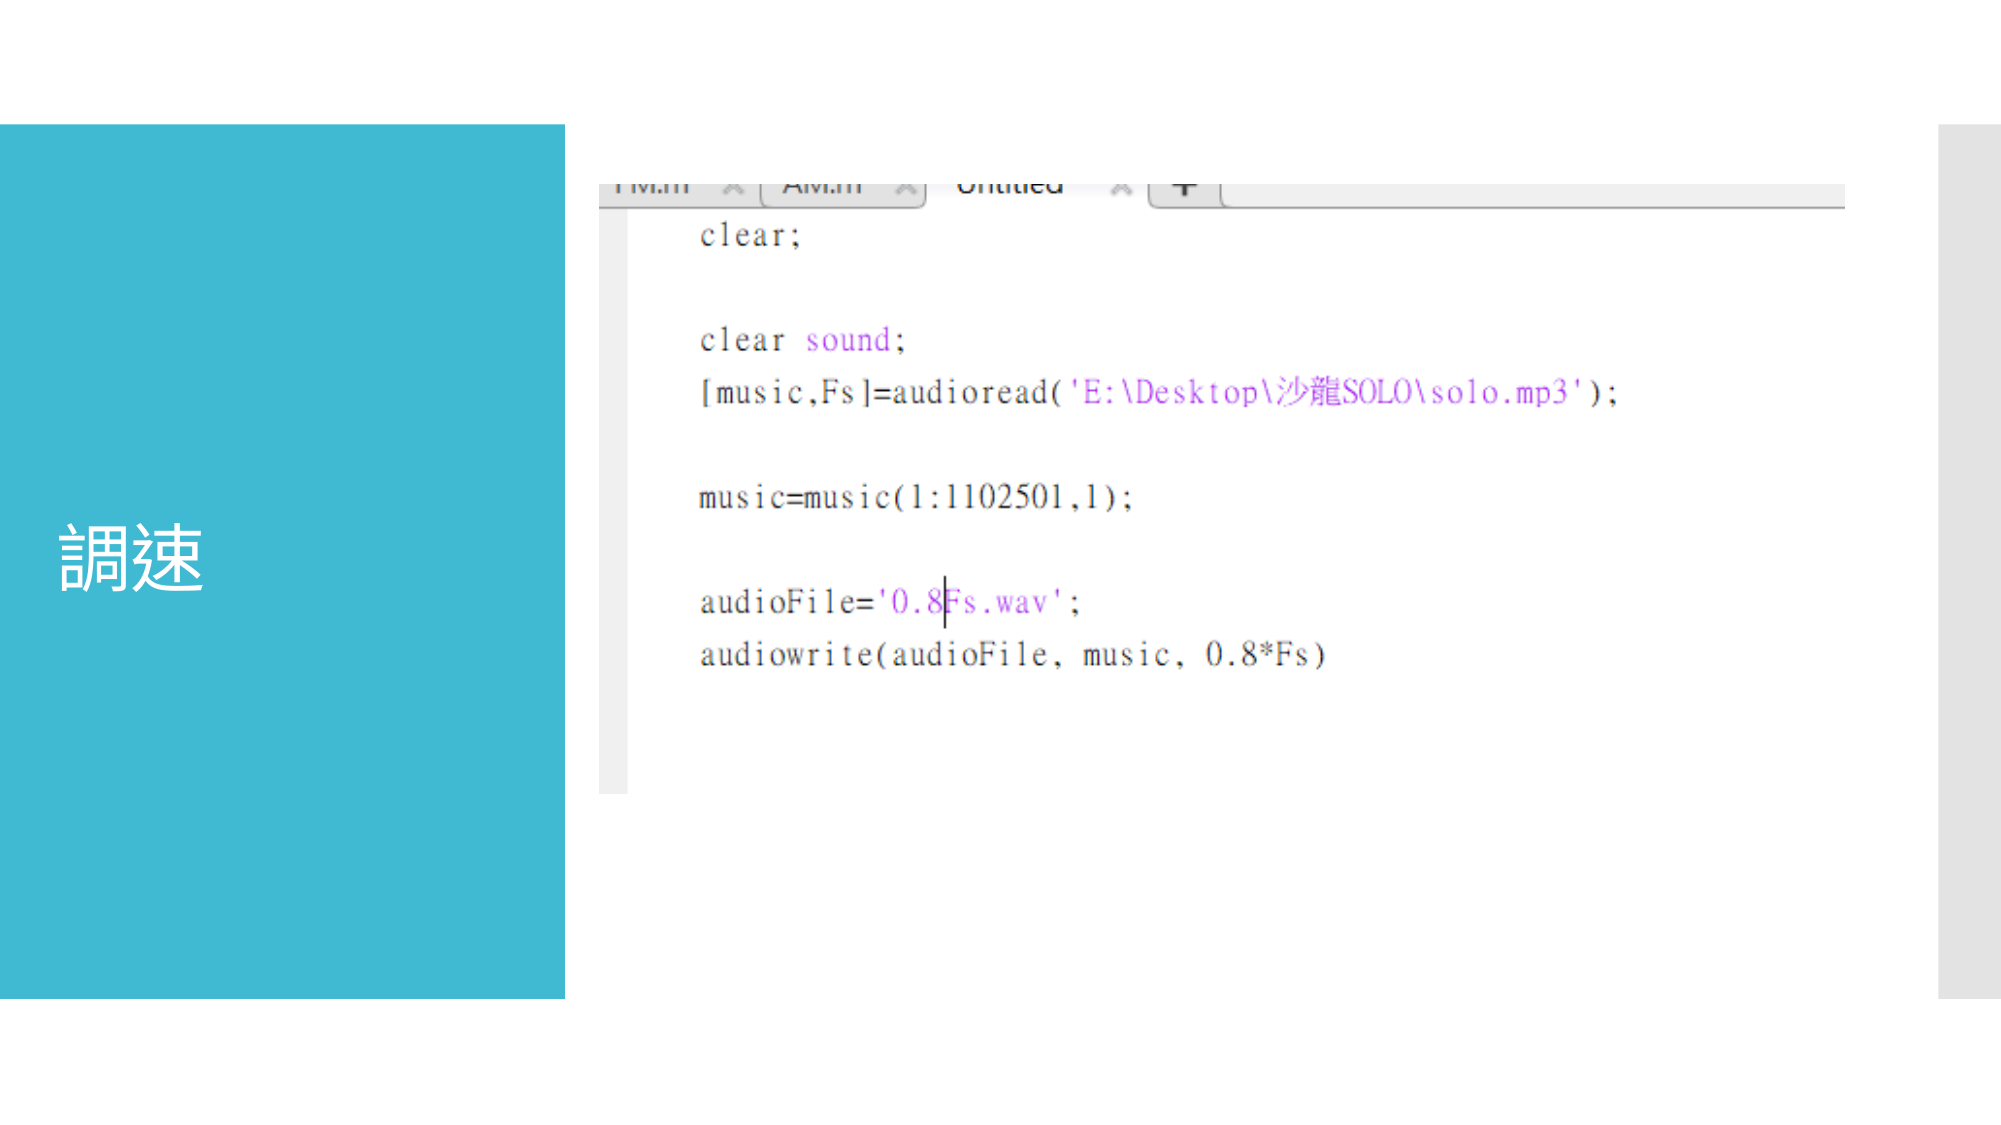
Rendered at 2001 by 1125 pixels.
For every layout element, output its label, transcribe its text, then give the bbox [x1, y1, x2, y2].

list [599, 184, 1845, 794]
title 調速 [41, 184, 525, 940]
